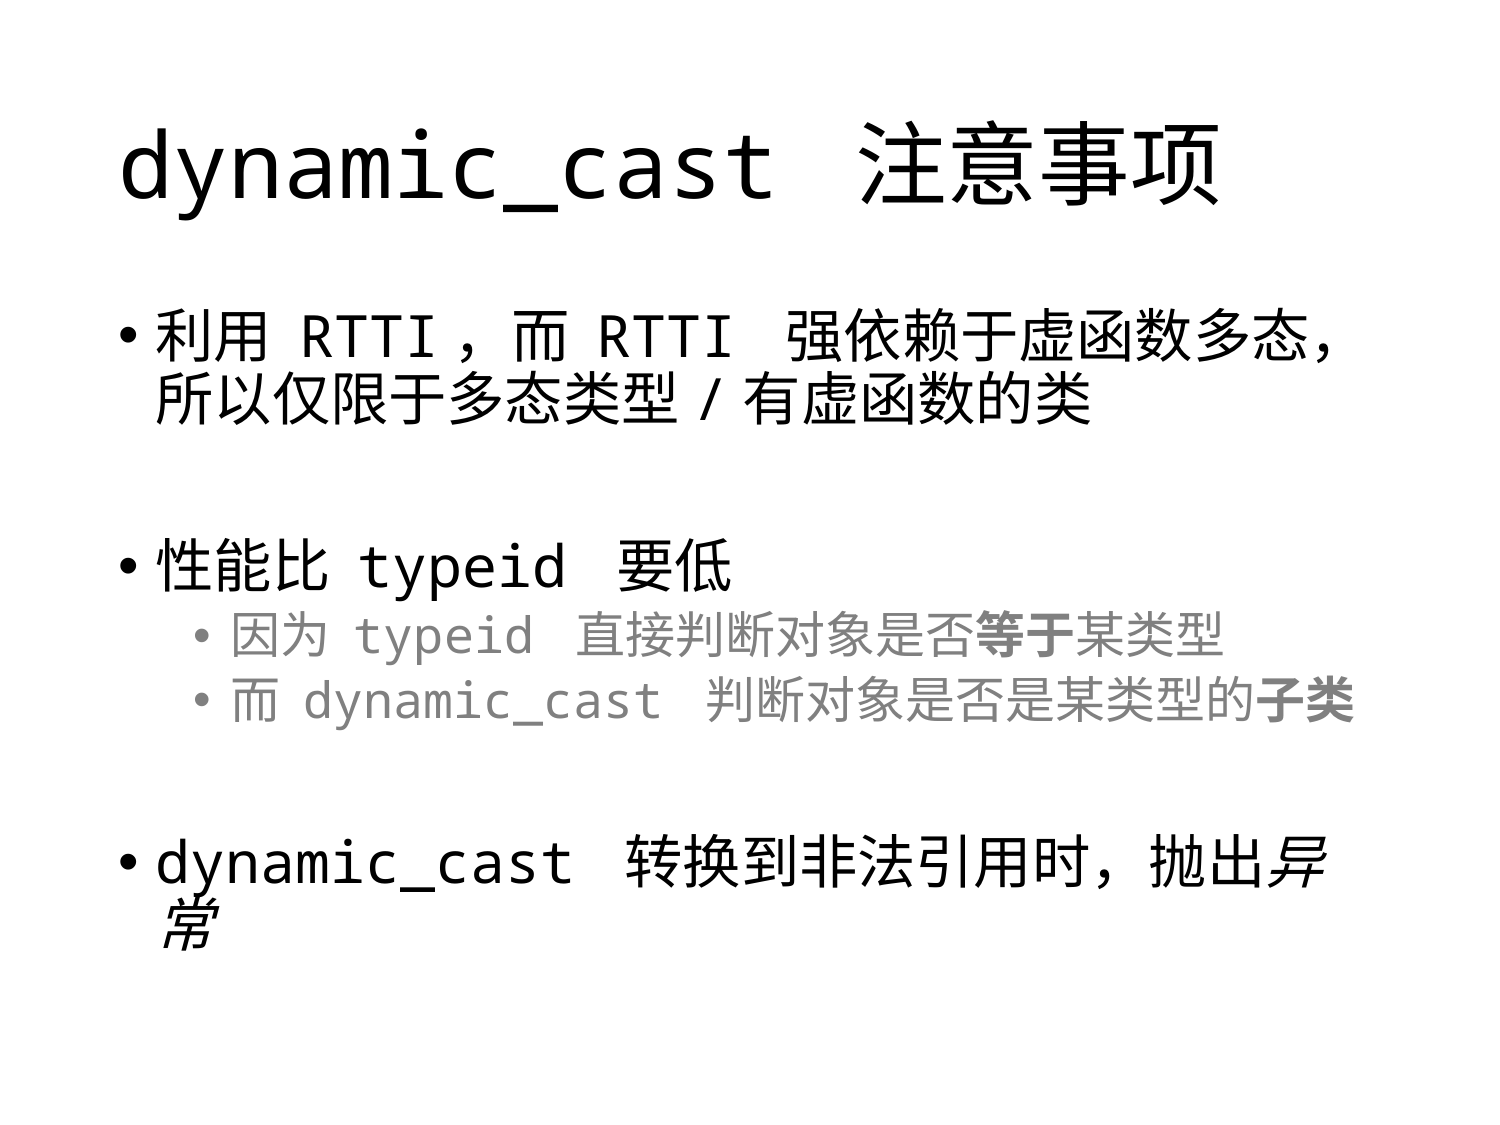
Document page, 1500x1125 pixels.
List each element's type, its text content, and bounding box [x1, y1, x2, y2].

title dynamic_cast 注意事项 [103, 59, 1397, 278]
list 利用 RTTI，而 RTTI 强依赖于虚函数多态，所以仅限于多态类型/有虚函数的类 性能比 typeid 要低 因为 typeid 直接判断对象是否等于某类型 而 dynamic_cast 判断对象是否是某类型的子类 dynamic_cast 转换到非法引用时，抛出异常 [103, 299, 1397, 1014]
